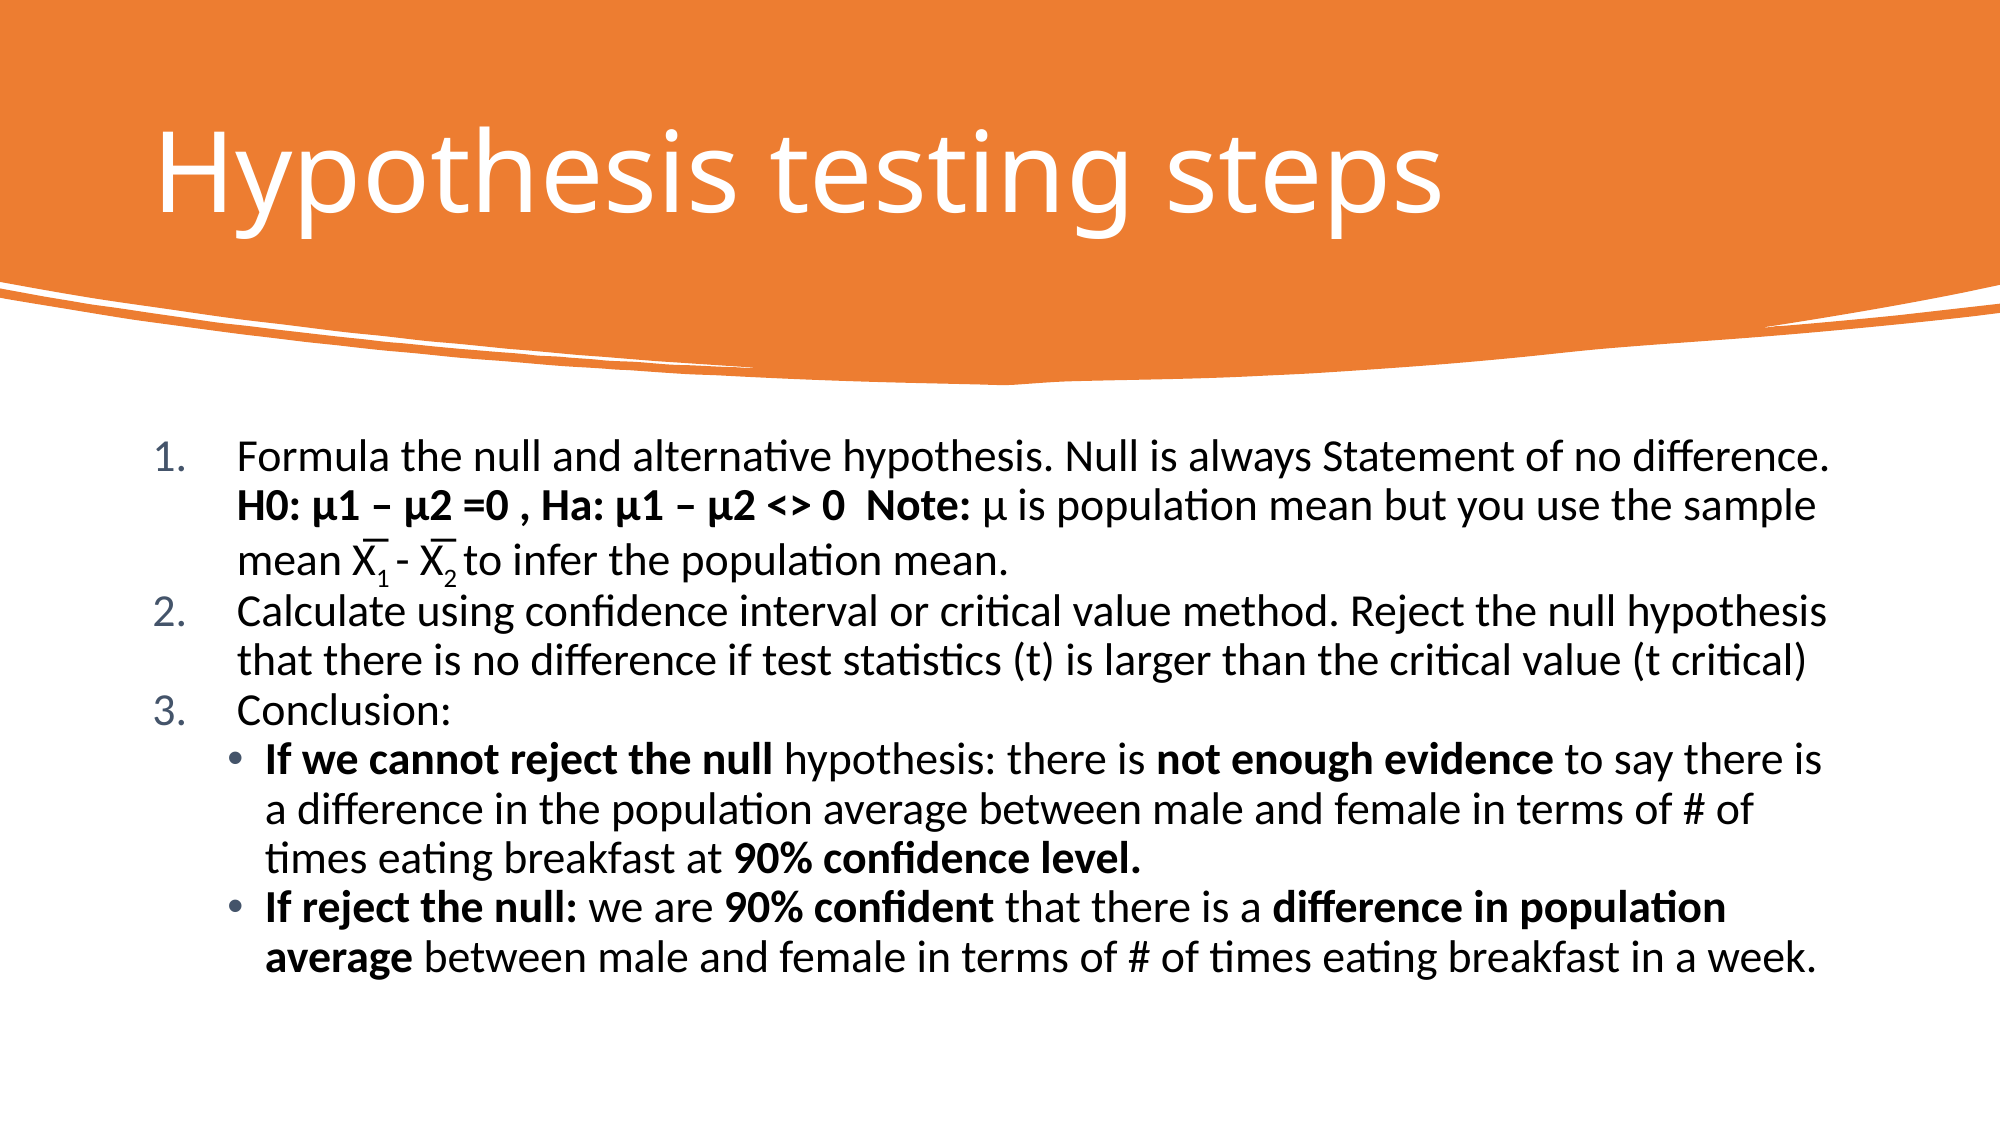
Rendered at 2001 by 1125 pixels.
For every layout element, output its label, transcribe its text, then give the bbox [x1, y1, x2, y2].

text_box [0, 0, 2000, 386]
title Hypothesis testing steps [137, 65, 1863, 287]
text_box [0, 298, 2000, 1125]
text_box [1785, 286, 2000, 325]
text_box [0, 283, 699, 365]
list Formula the null and alternative hypothesis. Null is always Statement of no difference. H0: μ1 – μ2 =0 , Ha: μ1 – μ2 <> 0 Note: µ is population mean but you use the sample mean X̅1 - X̅2 to infer the population mean. Calculate using confidence interval or critical value method. Reject the null hypothesis that there is no difference if test statistics (t) is larger than the critical value (t critical) Conclusion: If we cannot reject the null hypothesis: there is not enough evidence to say there is a difference in the population average between male and female in terms of # of times eating breakfast at 90% confidence level. If reject the null: we are 90% confident that there is a difference in population average between male and female in terms of # of times eating breakfast in a week. [137, 424, 1863, 1014]
